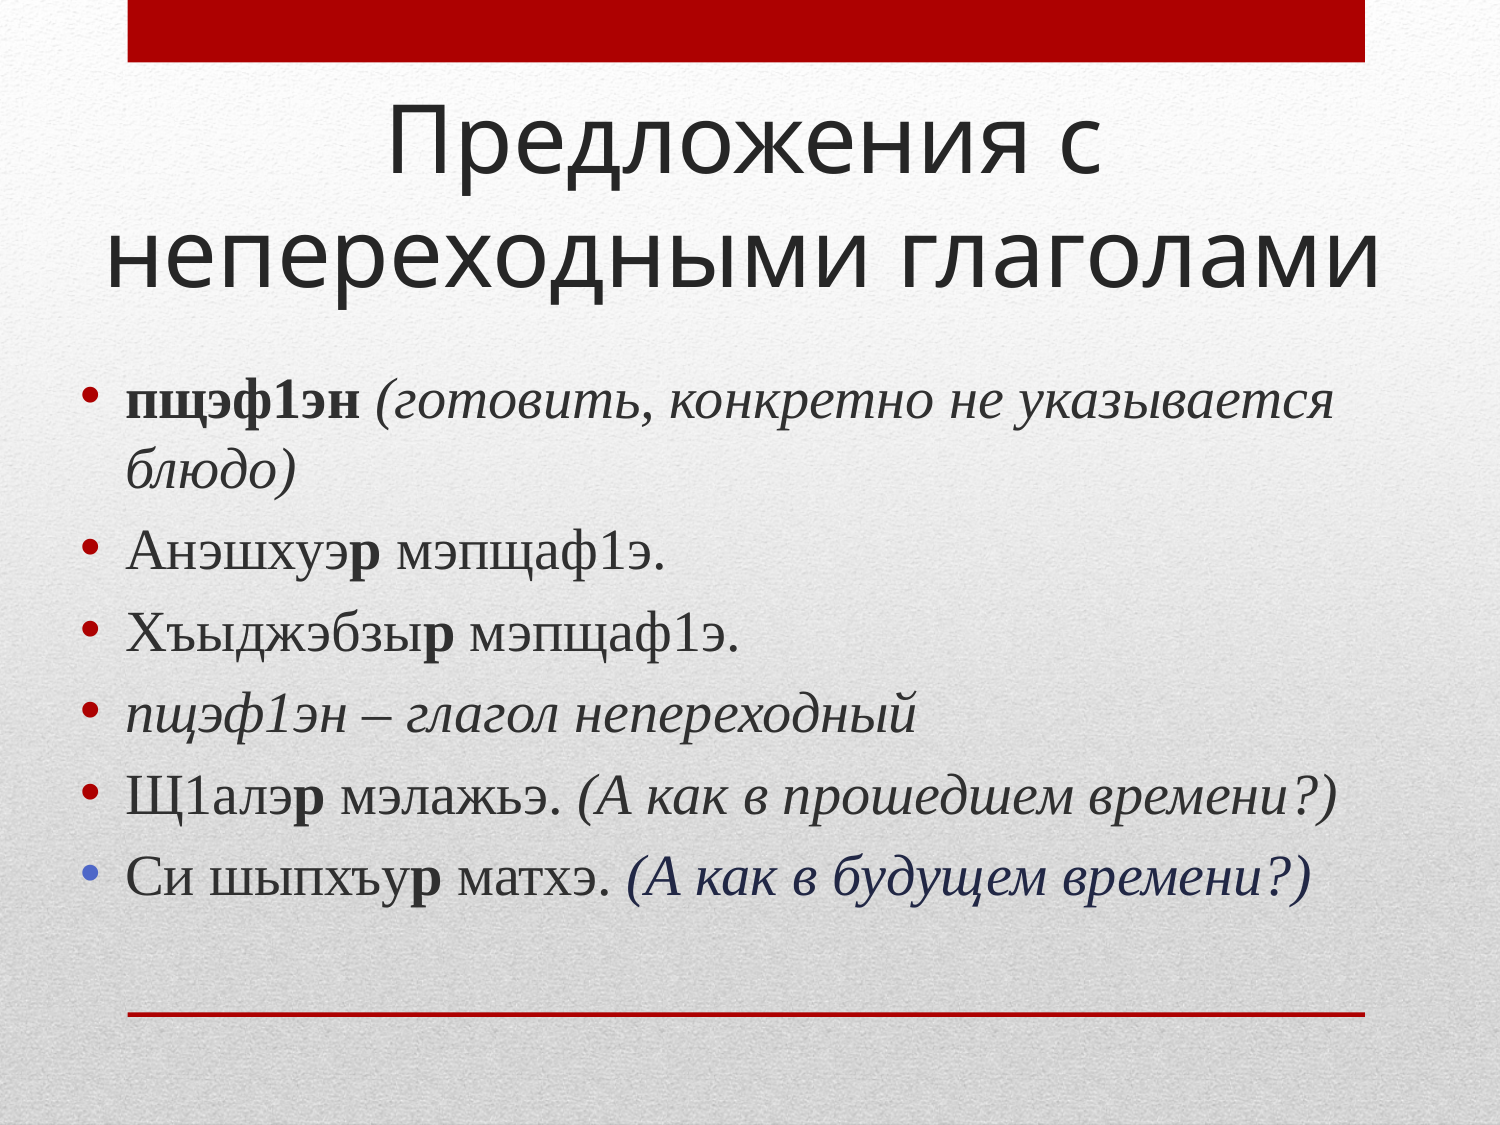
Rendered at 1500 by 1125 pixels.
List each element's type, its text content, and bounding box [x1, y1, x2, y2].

title Предложения с непереходными глаголами [41, 0, 1447, 315]
list пщэф1эн (готовить, конкретно не указывается блюдо) Анэшхуэр мэпщаф1э. Хъыджэбзыр мэпщаф1э. пщэф1эн – глагол непереходный Щ1алэр мэлажьэ. (А как в прошедшем времени?) Си шыпхъур матхэ. (А как в будущем времени?) [64, 338, 1436, 1000]
